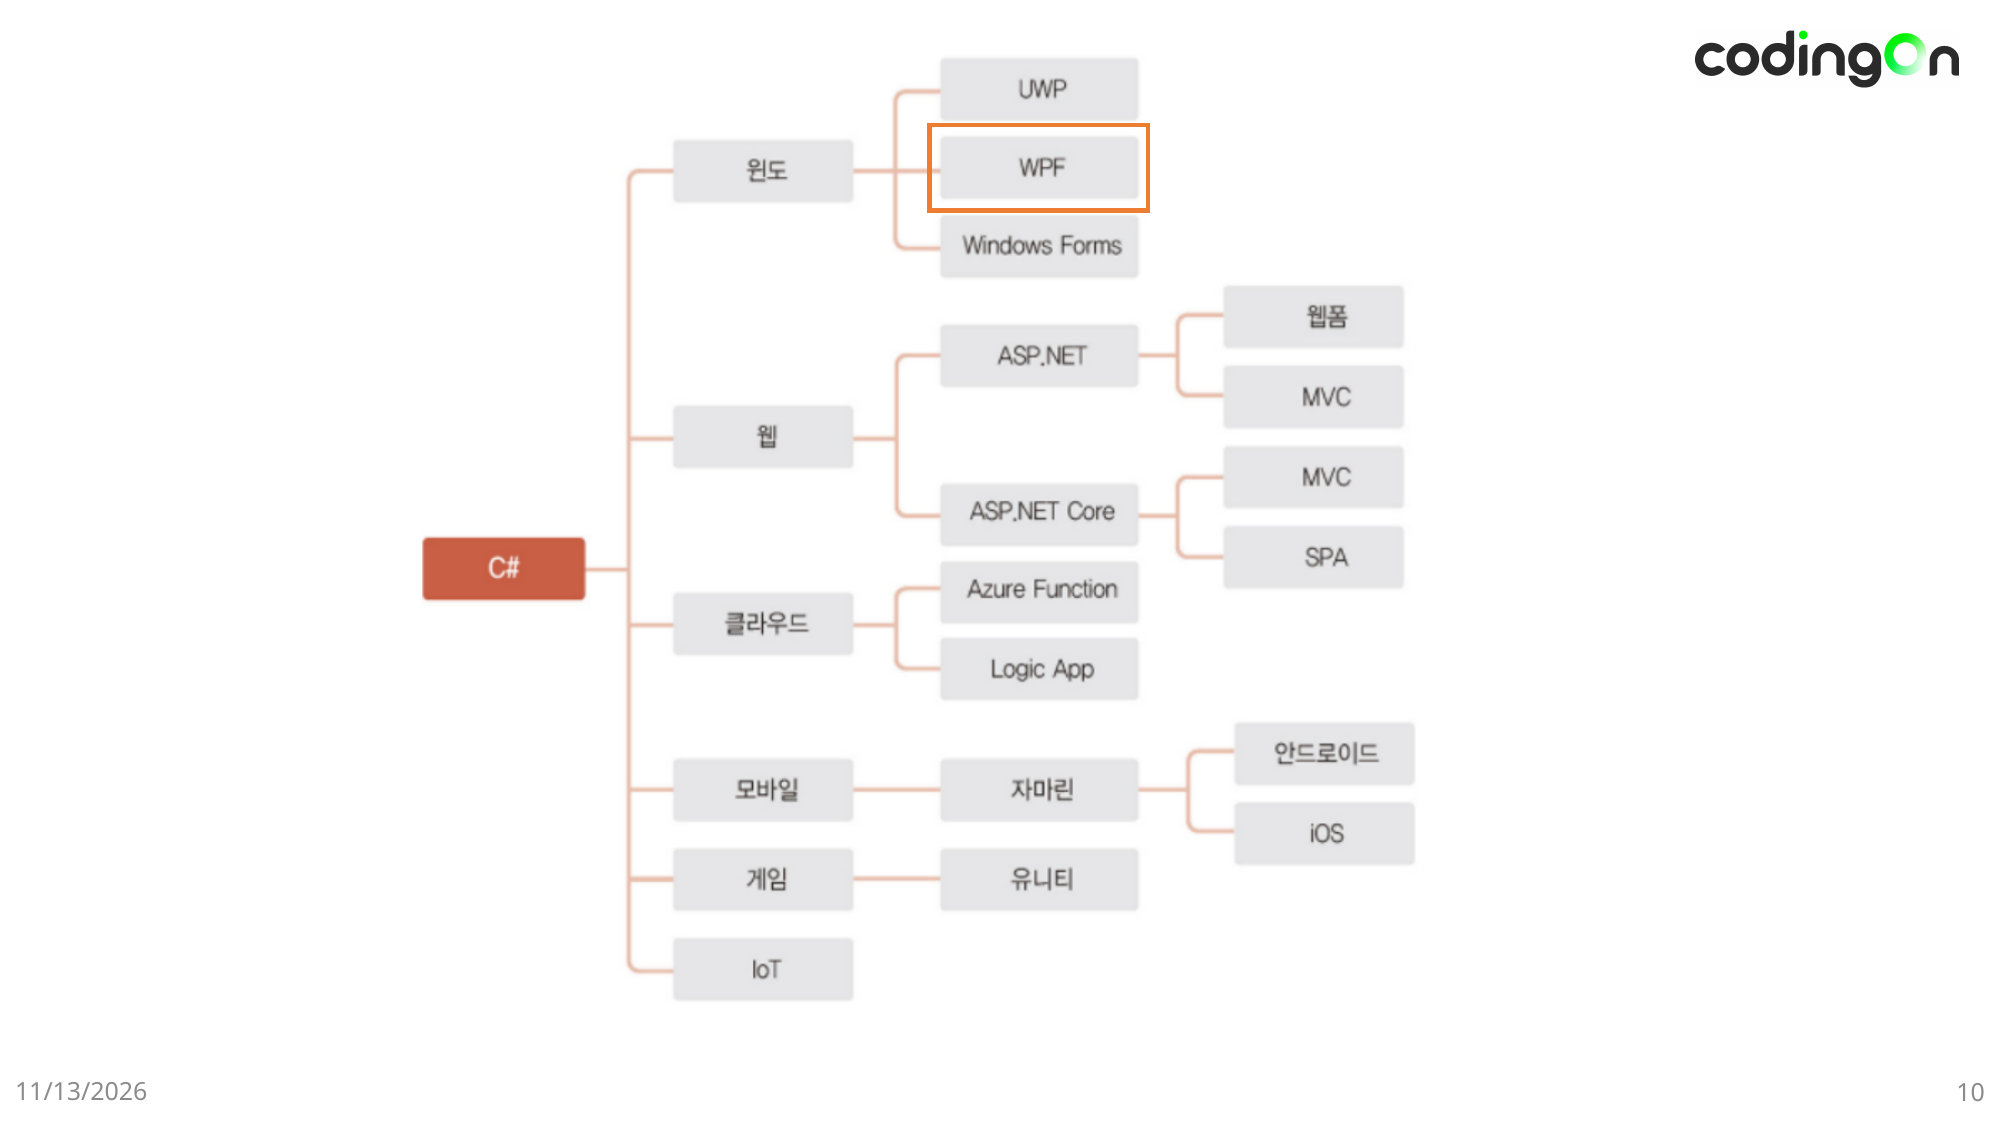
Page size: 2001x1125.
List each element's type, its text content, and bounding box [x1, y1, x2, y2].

picture [1695, 30, 1959, 88]
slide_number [0, 1062, 450, 1123]
slide_number 10 [1550, 1063, 2000, 1124]
picture [401, 31, 1456, 1017]
